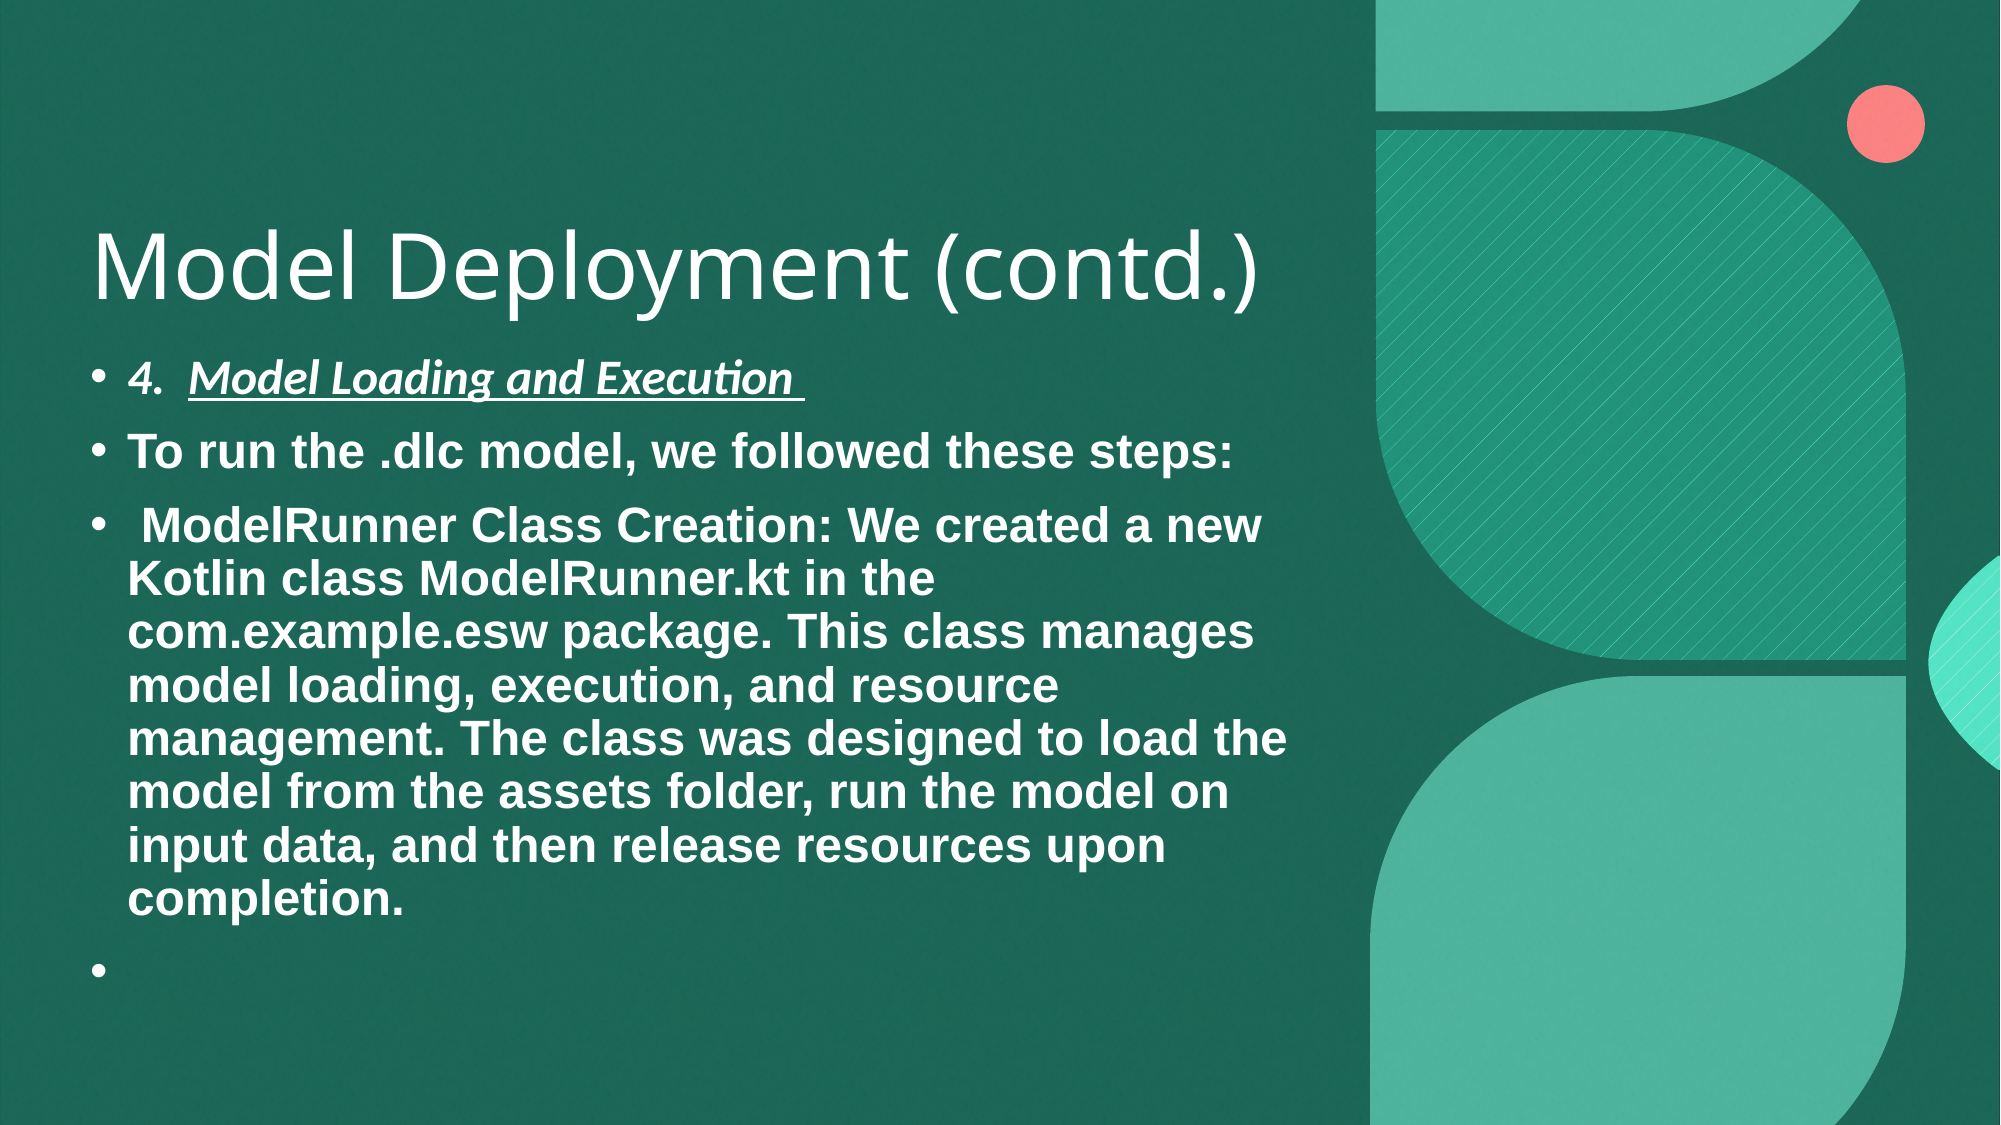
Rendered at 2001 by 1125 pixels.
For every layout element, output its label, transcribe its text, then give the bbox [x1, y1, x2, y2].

title Model Deployment (contd.) [75, 109, 1336, 327]
list 4. Model Loading and Execution To run the .dlc model, we followed these steps: ModelRunner Class Creation: We created a new Kotlin class ModelRunner.kt in the com.example.esw package. This class manages model loading, execution, and resource management. The class was designed to load the model from the assets folder, run the model on input data, and then release resources upon completion. [75, 343, 1336, 1014]
